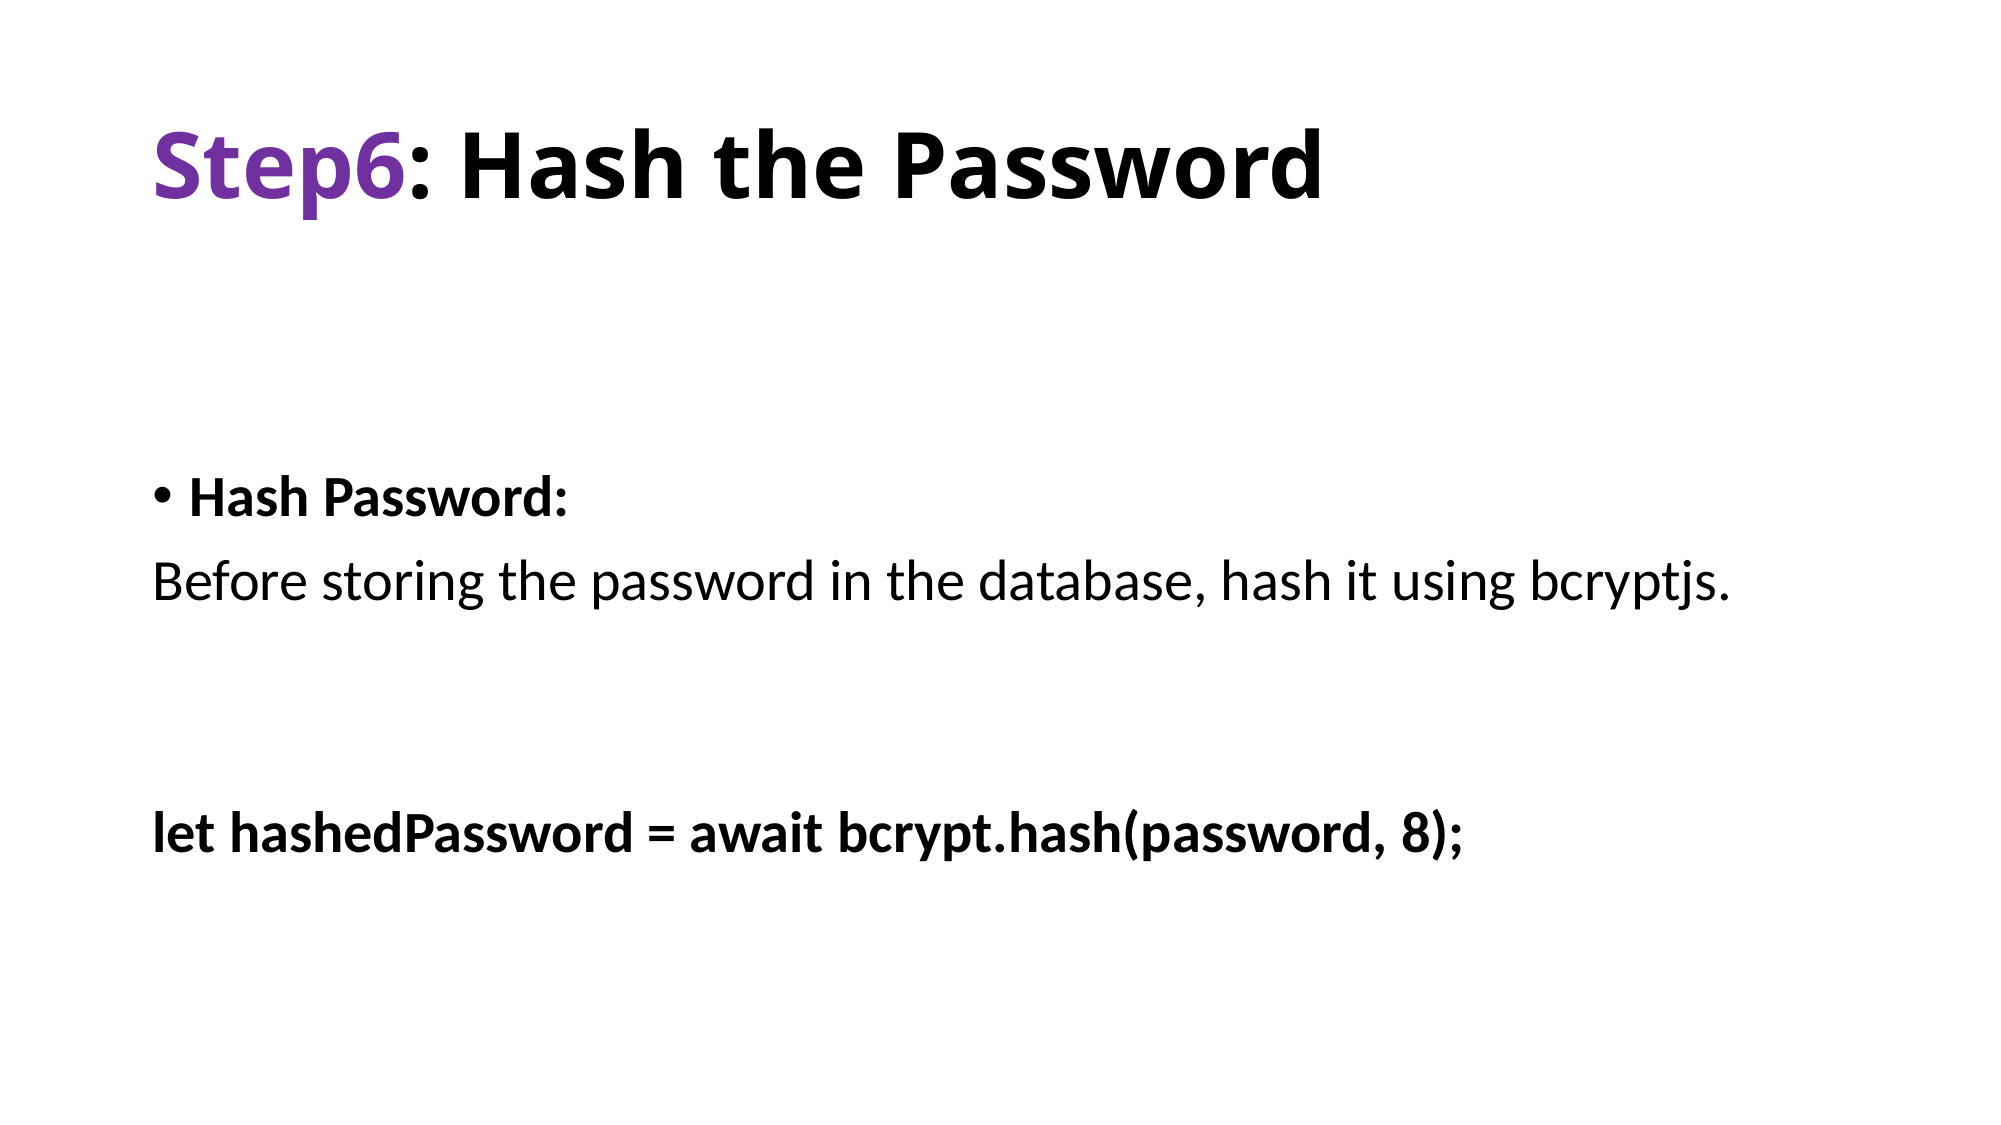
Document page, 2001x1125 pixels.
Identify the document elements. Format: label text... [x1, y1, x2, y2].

list Hash Password: Before storing the password in the database, hash it using bcryptjs. let hashedPassword = await bcrypt.hash(password, 8); [137, 459, 1863, 1014]
title Step6: Hash the Password [137, 59, 1863, 278]
